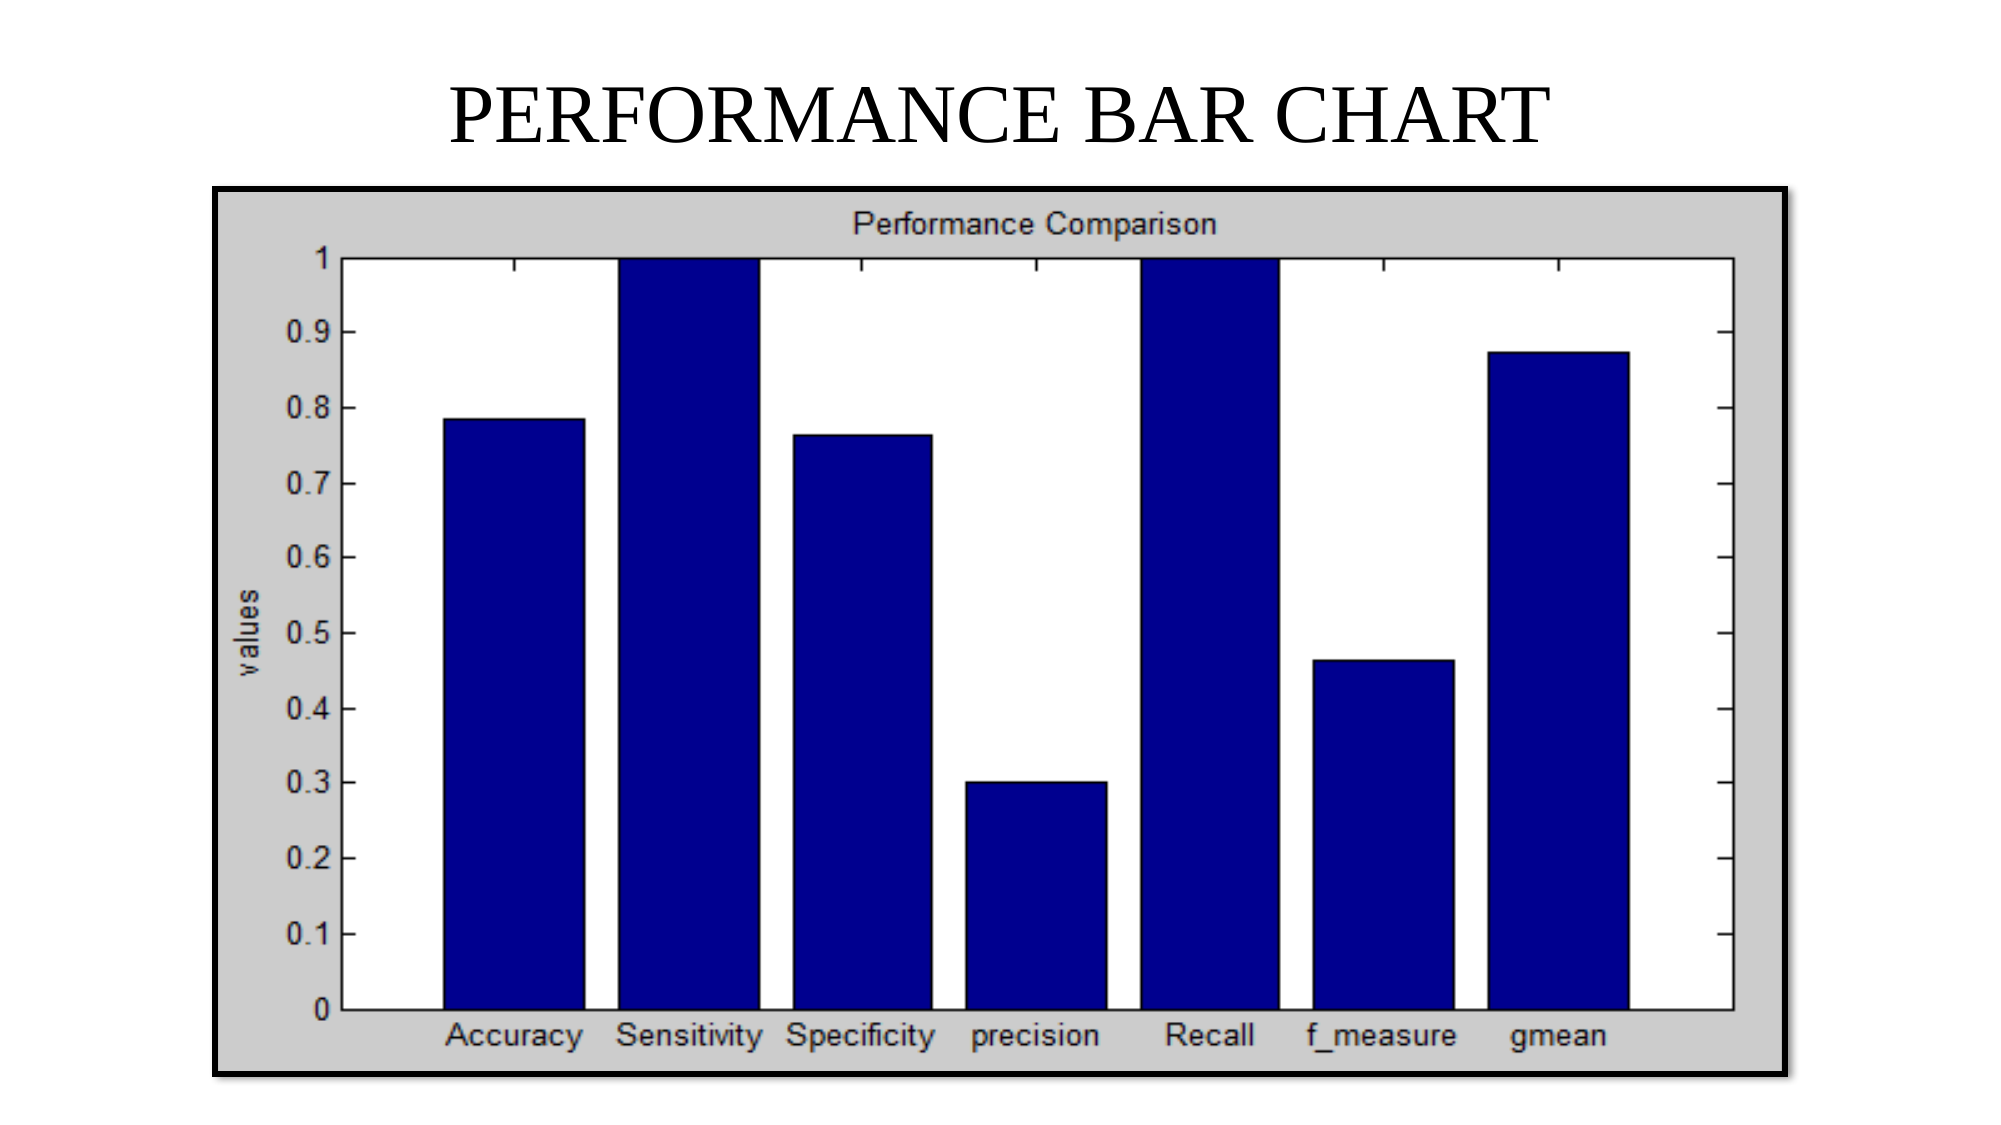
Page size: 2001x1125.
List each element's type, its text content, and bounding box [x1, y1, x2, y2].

title PERFORMANCE BAR CHART [137, 59, 1863, 172]
picture [218, 192, 1782, 1071]
